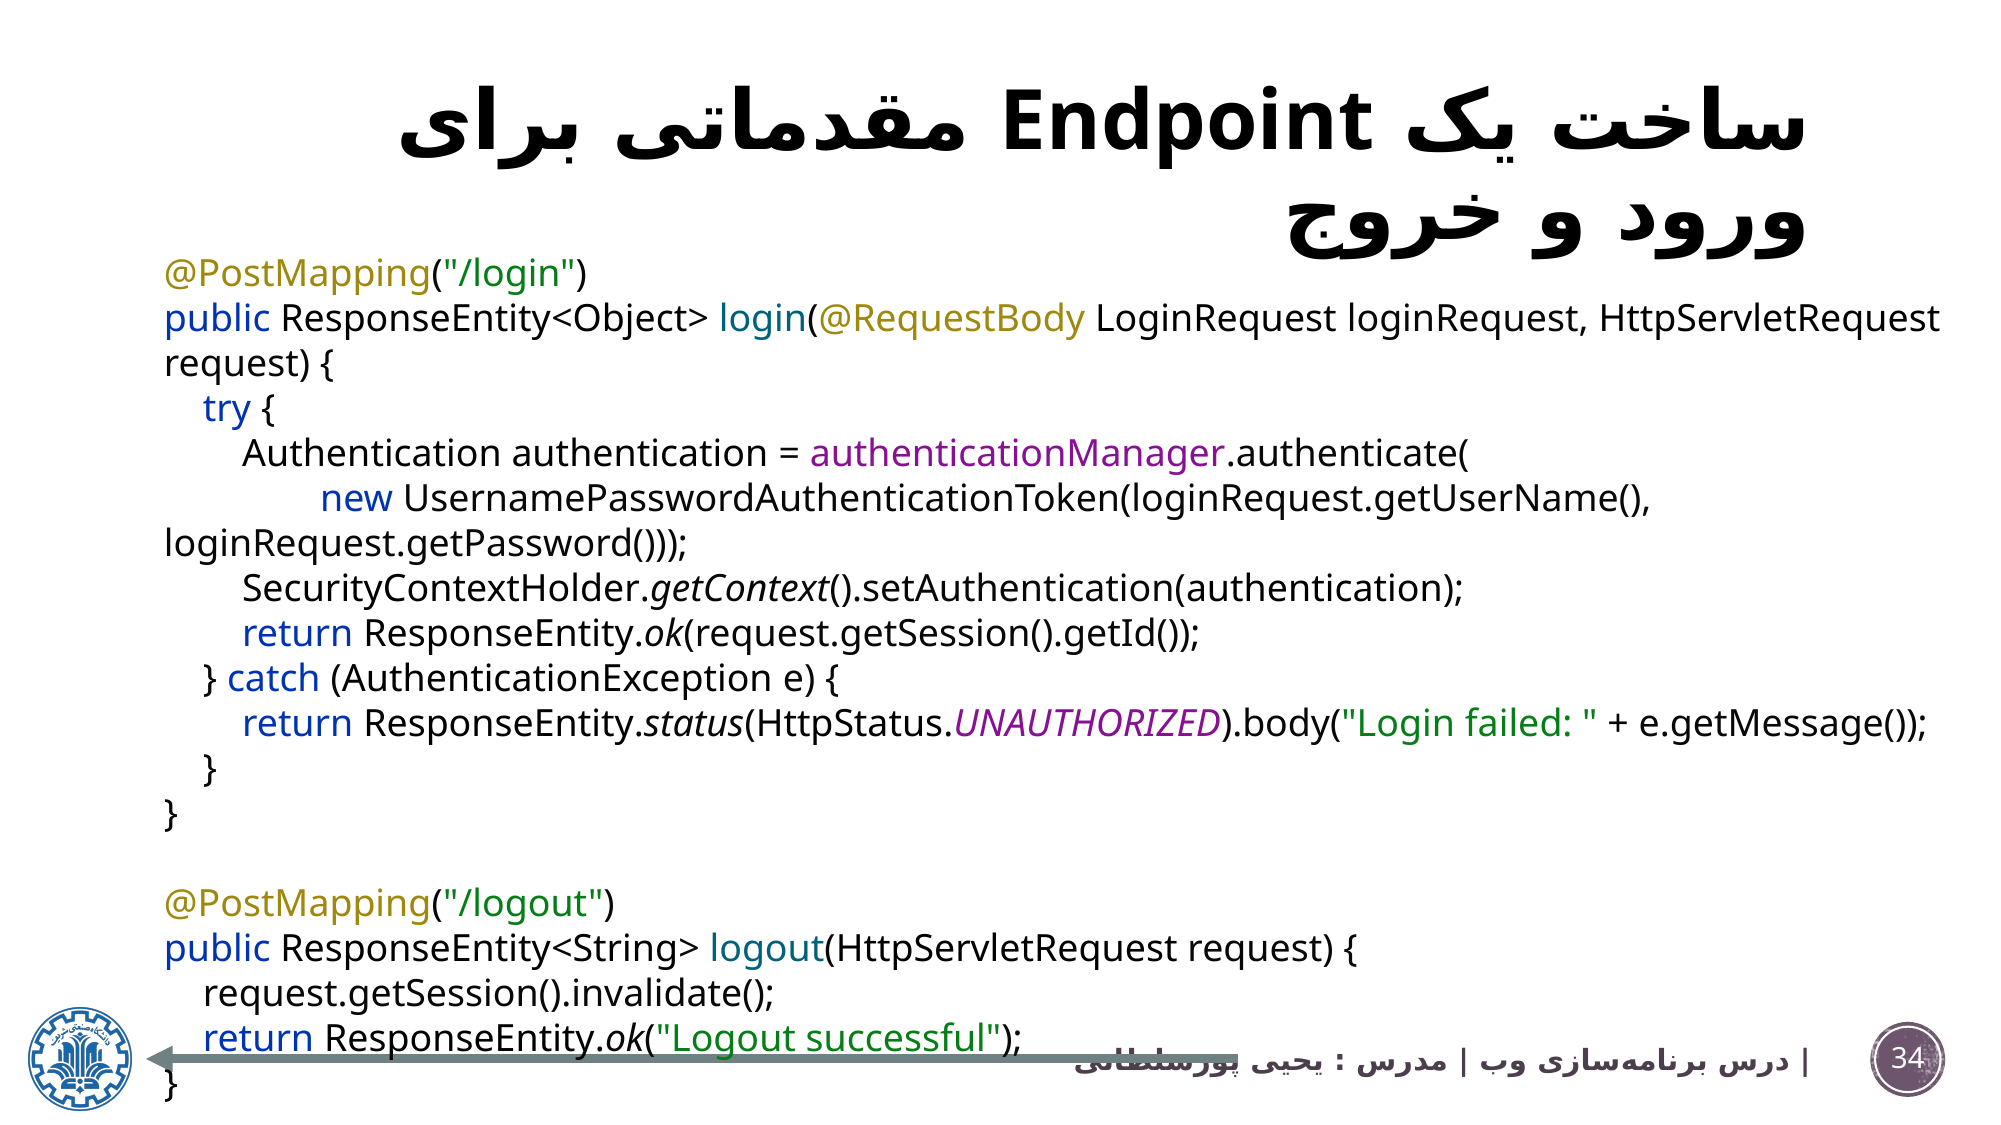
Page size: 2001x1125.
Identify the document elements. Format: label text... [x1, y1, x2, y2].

picture [28, 1007, 132, 1111]
title ساخت یک Endpoint مقدماتی برای ورود و خروج [175, 79, 1826, 241]
text_box @PostMapping("/login") public ResponseEntity<Object> login(@RequestBody LoginRequest loginRequest, HttpServletRequest request) { try { Authentication authentication = authenticationManager.authenticate( new UsernamePasswordAuthenticationToken(loginRequest.getUserName(), loginRequest.getPassword())); SecurityContextHolder.getContext().setAuthentication(authentication); return ResponseEntity.ok(request.getSession().getId()); } catch (AuthenticationException e) { return ResponseEntity.status(HttpStatus.UNAUTHORIZED).body("Login failed: " + e.getMessage()); } } @PostMapping("/logout") public ResponseEntity<String> logout(HttpServletRequest request) { request.getSession().invalidate(); return ResponseEntity.ok("Logout successful"); } [149, 241, 1981, 1112]
